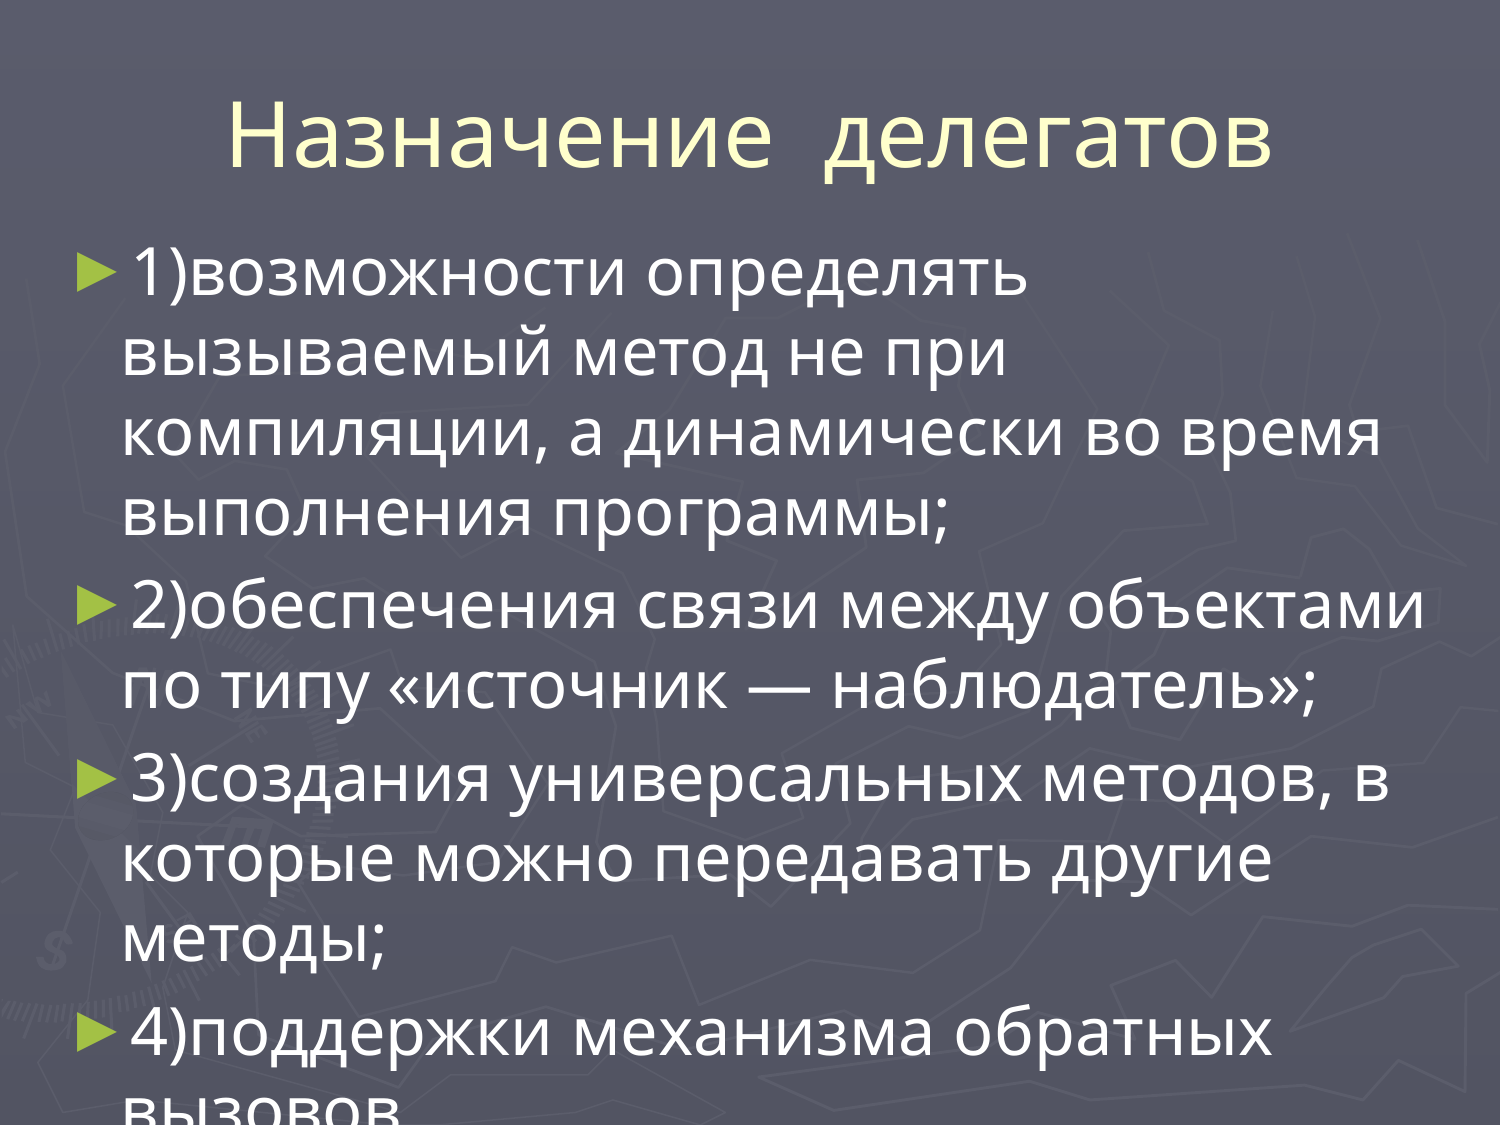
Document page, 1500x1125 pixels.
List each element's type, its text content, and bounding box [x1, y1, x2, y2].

list 1)возможности определять вызываемый метод не при компиляции, а динамически во время выполнения программы; 2)обеспечения связи между объектами по типу «источник — наблюдатель»; 3)создания универсальных методов, в которые можно передавать другие методы; 4)поддержки механизма обратных вызовов. [49, 221, 1451, 960]
title Назначение делегатов [49, 37, 1451, 221]
